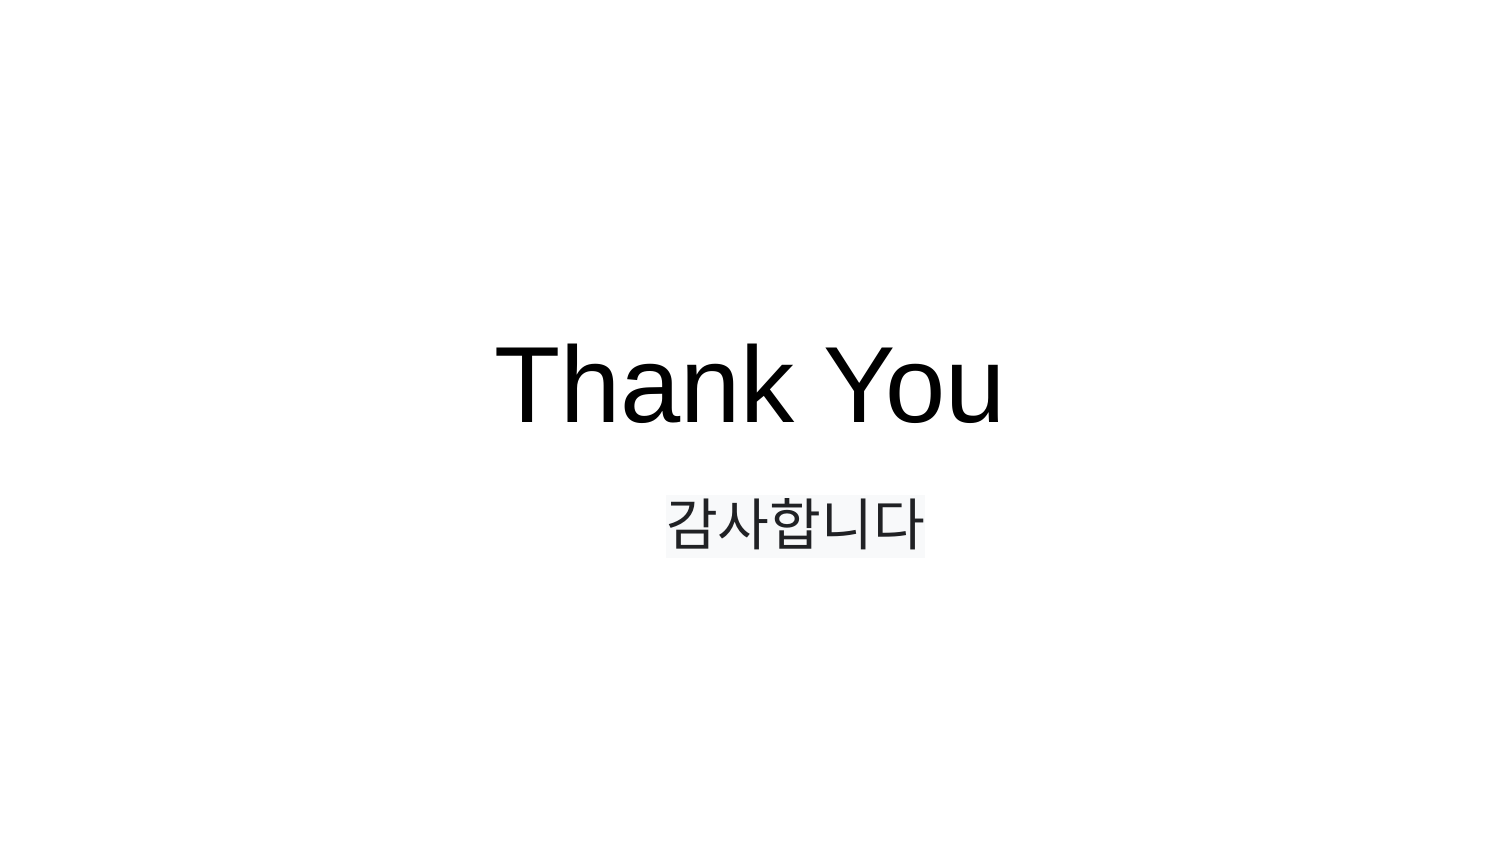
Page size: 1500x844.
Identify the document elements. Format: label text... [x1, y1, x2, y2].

subtitle 감사합니다 [51, 464, 1449, 595]
title Thank You [51, 122, 1449, 459]
